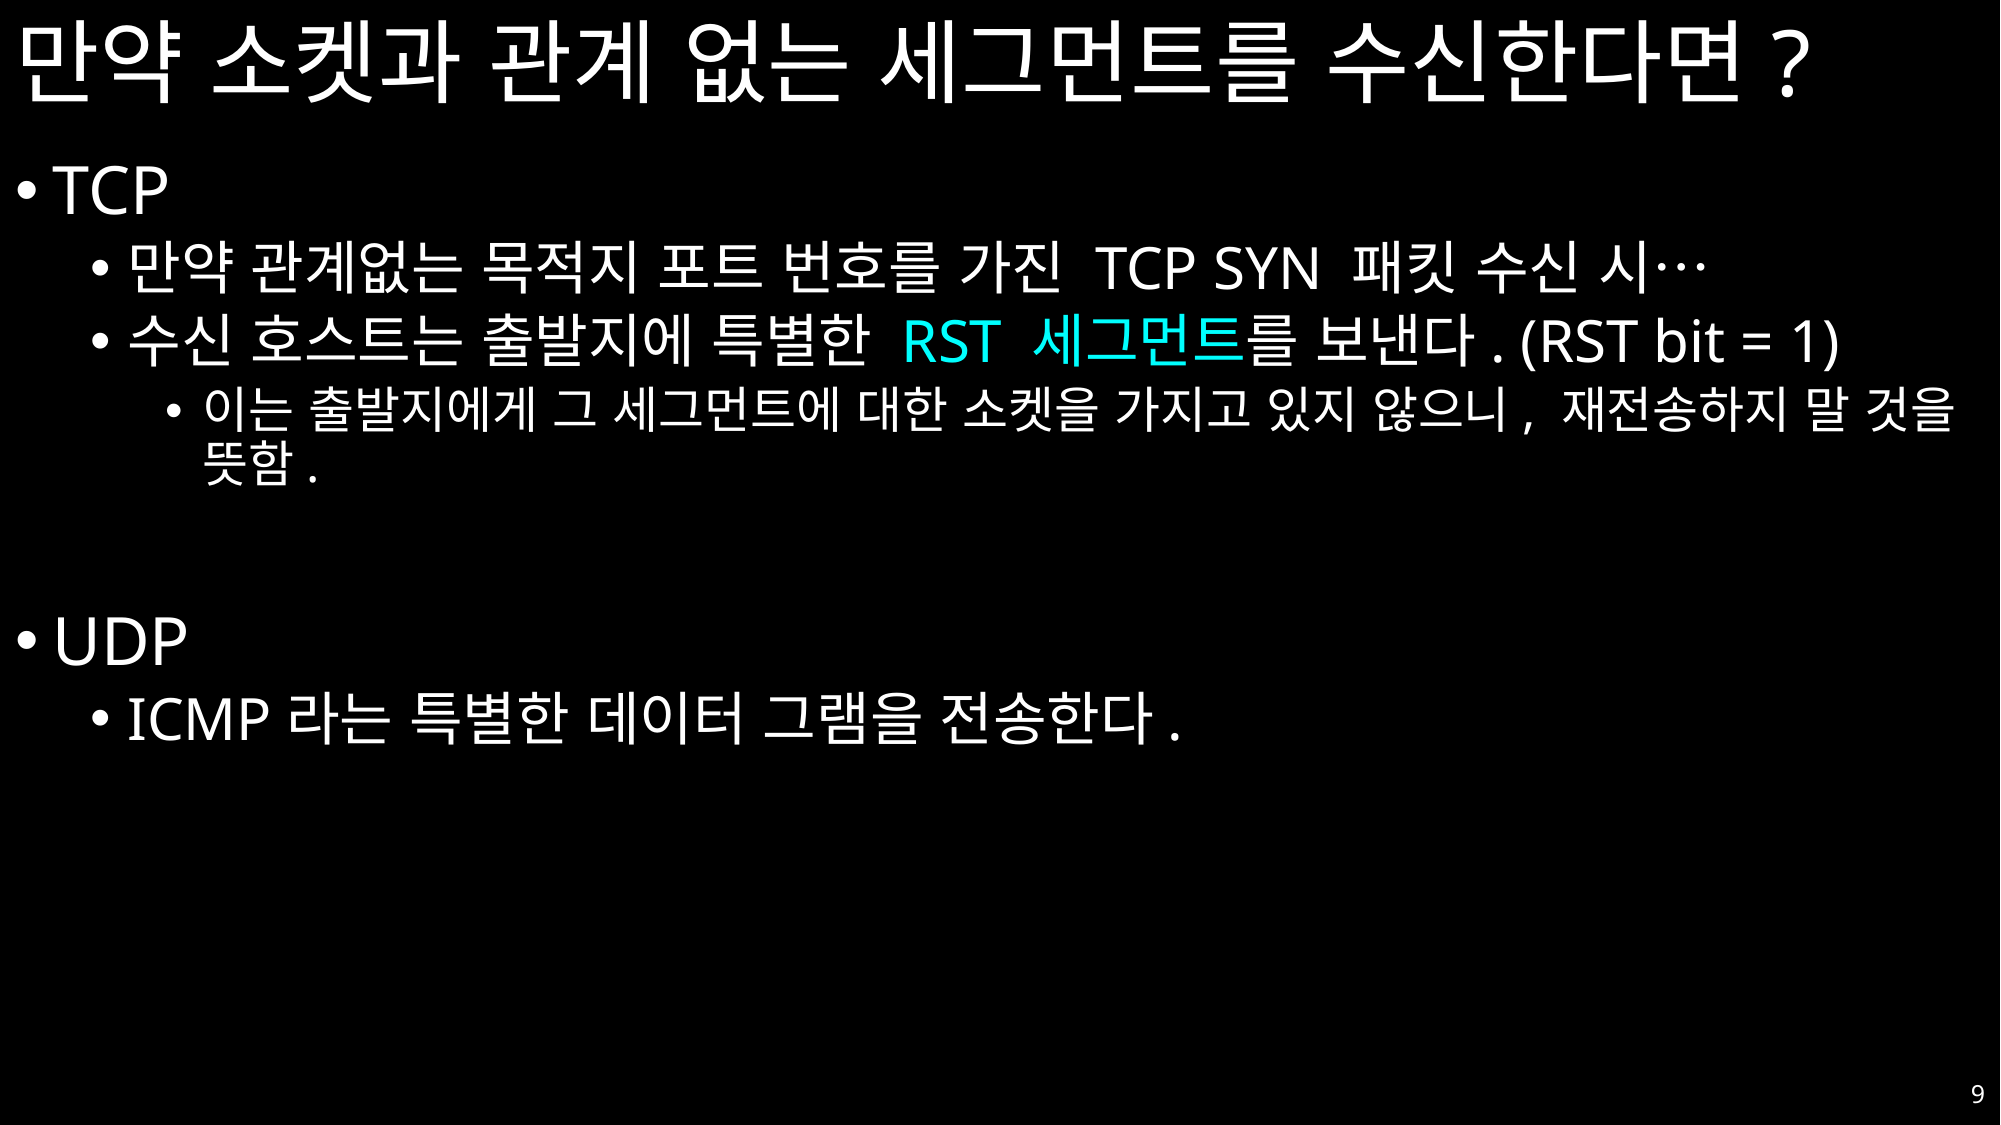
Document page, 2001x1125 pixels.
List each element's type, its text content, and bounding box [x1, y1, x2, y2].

title 만약 소켓과 관계 없는 세그먼트를 수신한다면? [0, 0, 2000, 135]
slide_number 9 [1550, 1065, 2000, 1125]
list TCP 만약 관계없는 목적지 포트 번호를 가진 TCP SYN 패킷 수신 시… 수신 호스트는 출발지에 특별한 RST 세그먼트를 보낸다. (RST bit = 1) 이는 출발지에게 그 세그먼트에 대한 소켓을 가지고 있지 않으니, 재전송하지 말 것을 뜻함. UDP ICMP라는 특별한 데이터 그램을 전송한다. [0, 149, 2000, 1068]
